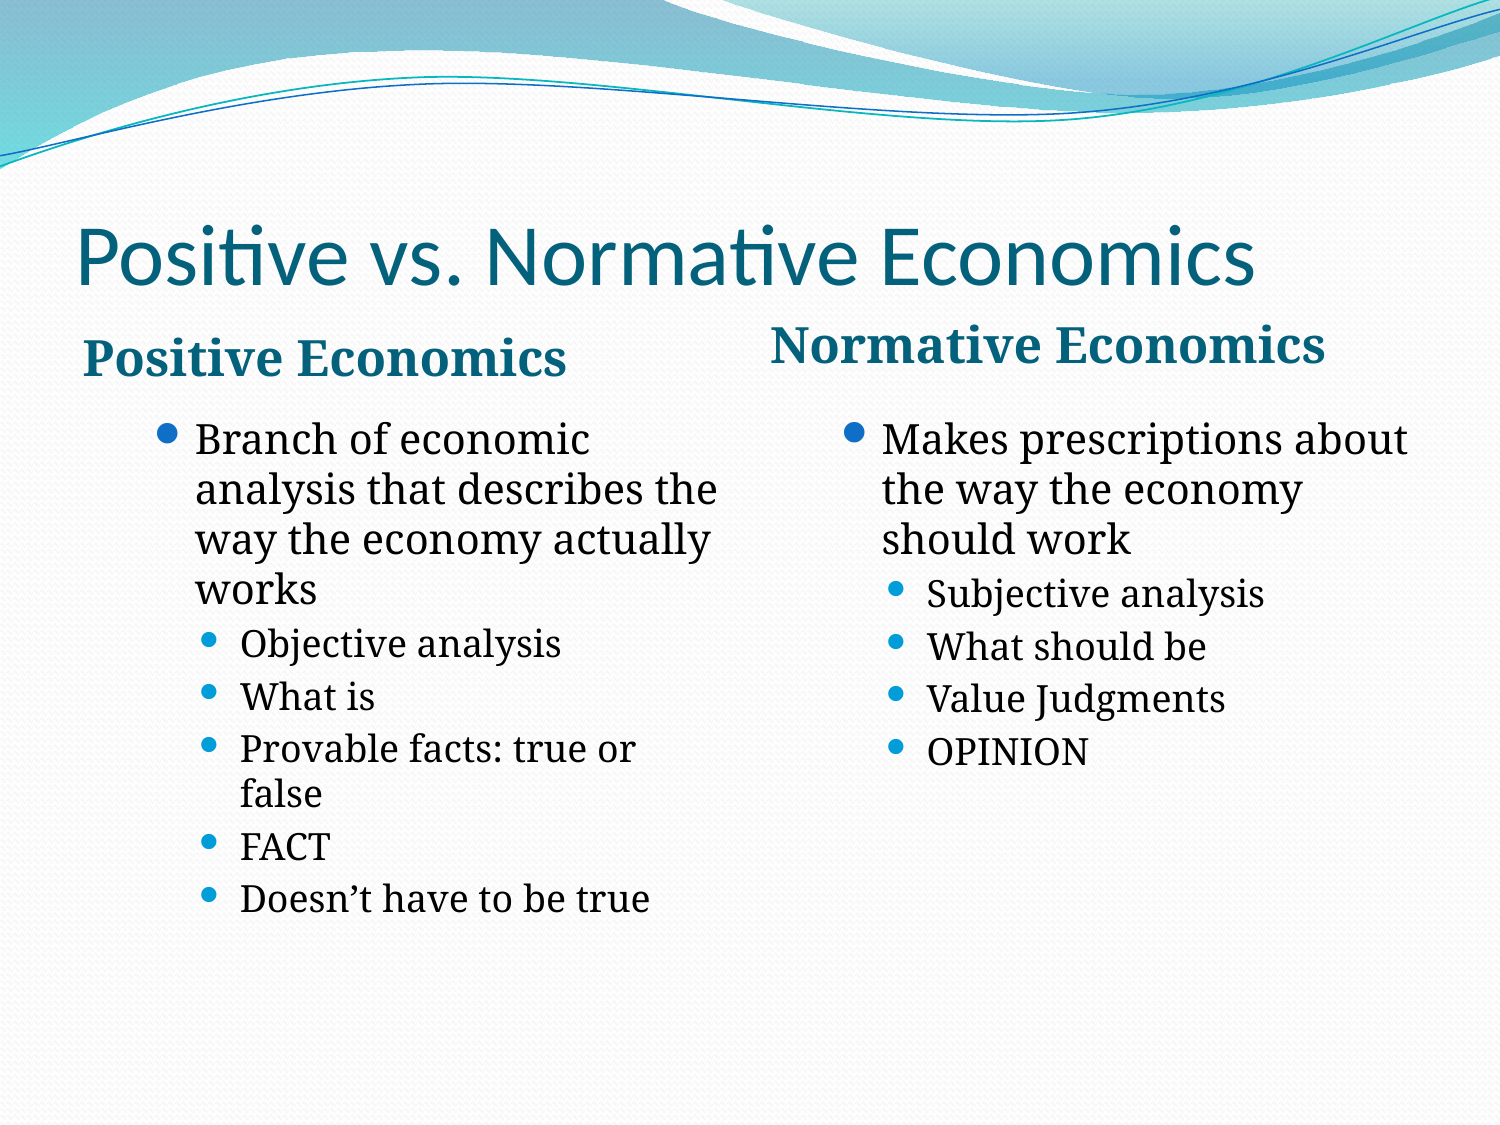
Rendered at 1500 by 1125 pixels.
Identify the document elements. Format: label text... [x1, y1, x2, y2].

list Normative Economics [762, 324, 1426, 433]
list Makes prescriptions about the way the economy should work Subjective analysis What should be Value Judgments OPINION [761, 412, 1425, 1044]
list Positive Economics [75, 337, 738, 412]
list Branch of economic analysis that describes the way the economy actually works Objective analysis What is Provable facts: true or false FACT Doesn’t have to be true [75, 412, 738, 1044]
title Positive vs. Normative Economics [75, 115, 1425, 303]
